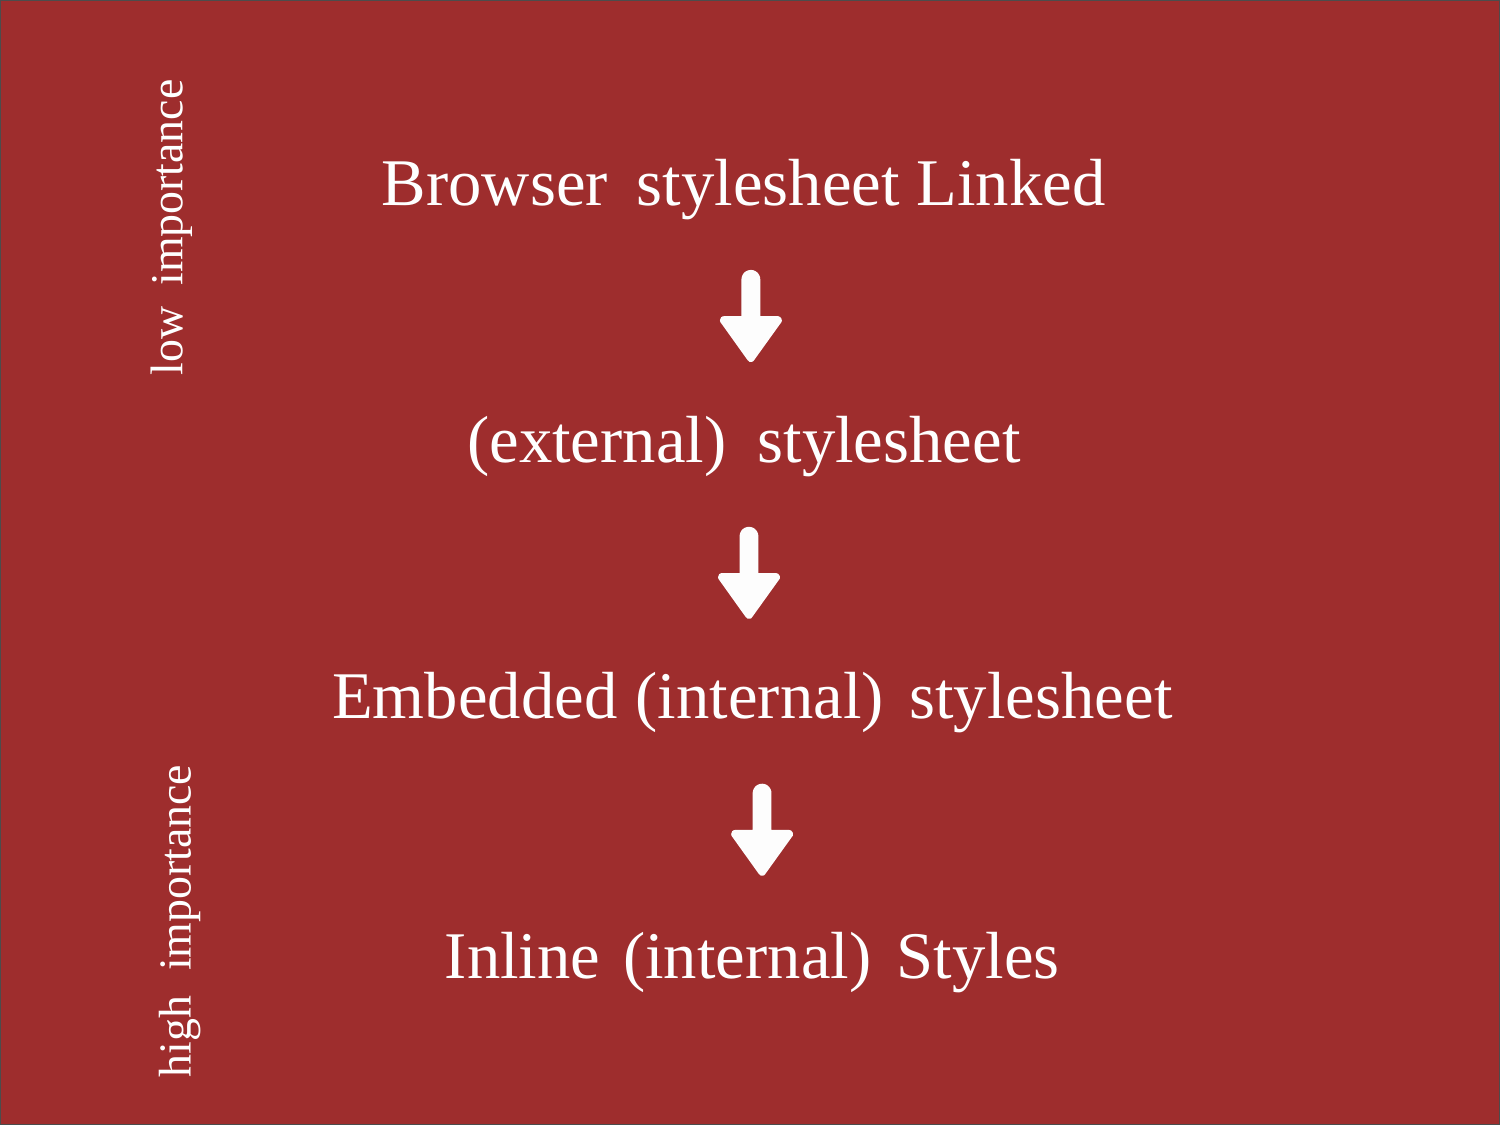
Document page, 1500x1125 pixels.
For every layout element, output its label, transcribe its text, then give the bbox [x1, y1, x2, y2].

text_box Browser stylesheet Linked (external) stylesheet Embedded (internal) stylesheet Inline (internal) Styles [0, 0, 1500, 1125]
